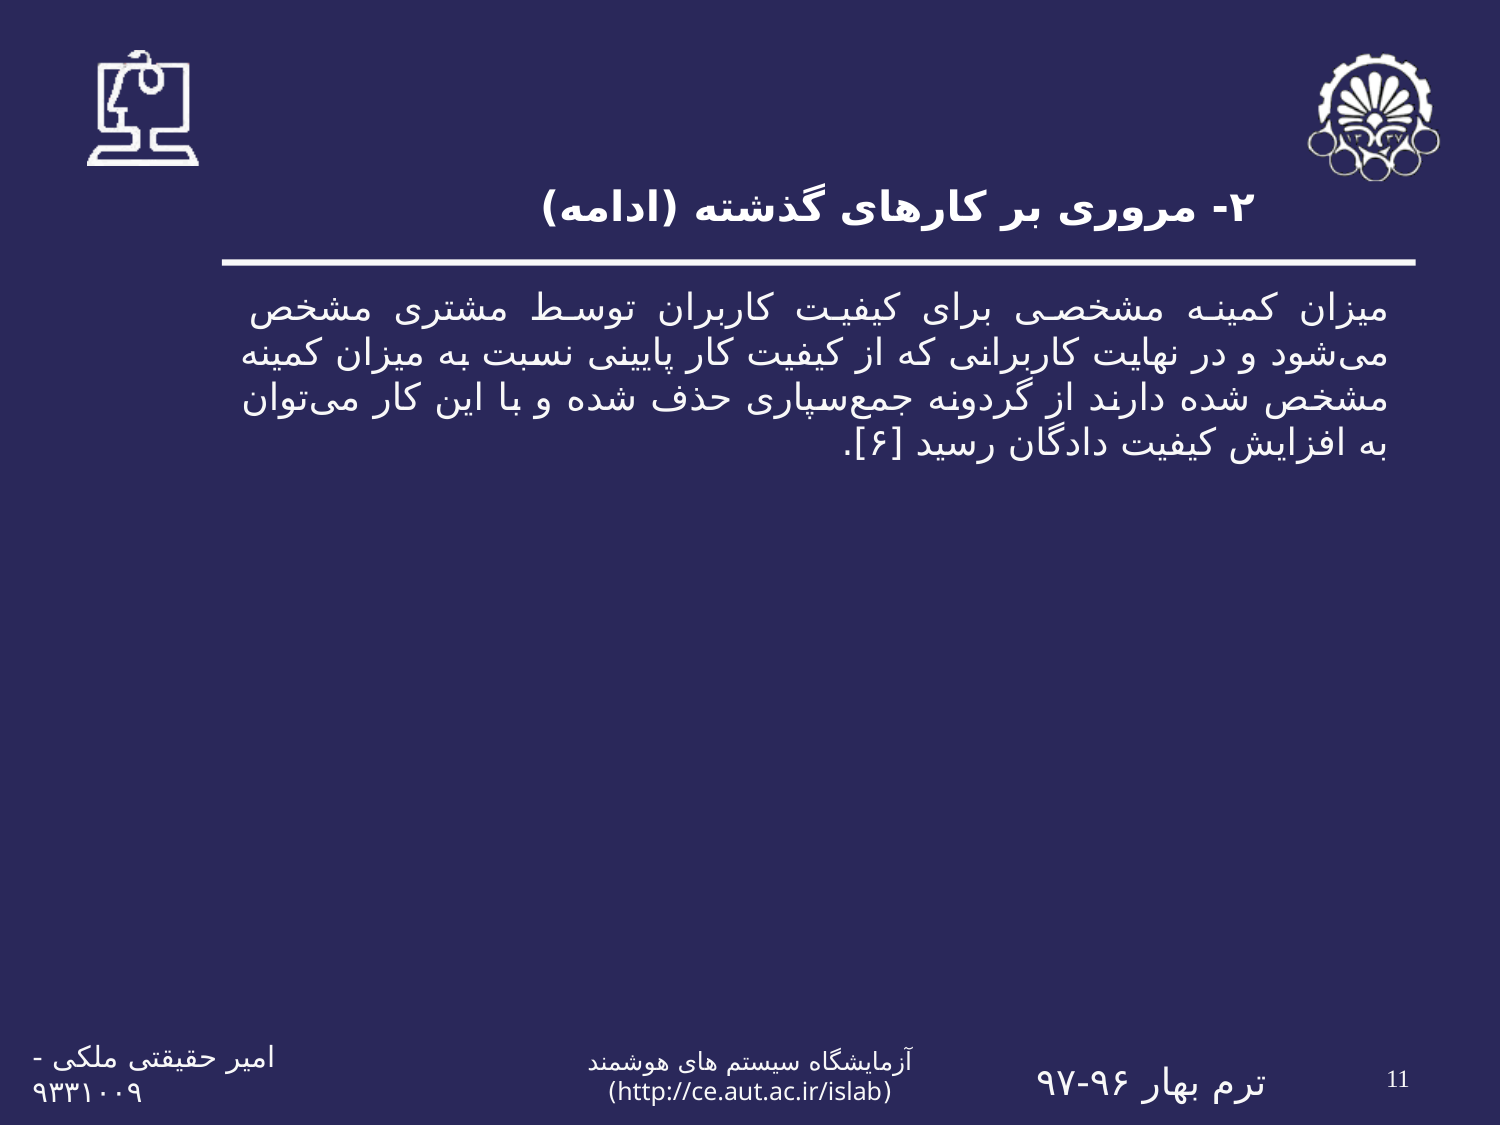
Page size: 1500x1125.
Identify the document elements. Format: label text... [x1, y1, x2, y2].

slide_number 11 [1074, 1024, 1426, 1101]
subtitle میزان کمینه مشخصی برای کیفیت کاربران توسط مشتری مشخص می‌شود و در نهایت کاربرانی که از کیفیت کار پایینی نسبت به میزان کمینه مشخص شده دارند از گردونه جمع‌سپاری حذف شده و با این کار می‌توان به افزایش کیفیت دادگان رسید [۶]. [224, 275, 1405, 1013]
text_box ترم بهار ۹۶-۹۷ [1021, 1050, 1282, 1111]
text_box امیر حقیقتی ملکی - ۹۳۳۱۰۰۹ [17, 1030, 384, 1116]
title ۲- مروری بر کارهای گذشته (ادامه) [224, 49, 1270, 237]
footer آزمايشگاه سيستم های هوشمند (http://ce.aut.ac.ir/islab) [512, 1037, 988, 1113]
picture [87, 50, 218, 166]
picture [1298, 50, 1450, 188]
